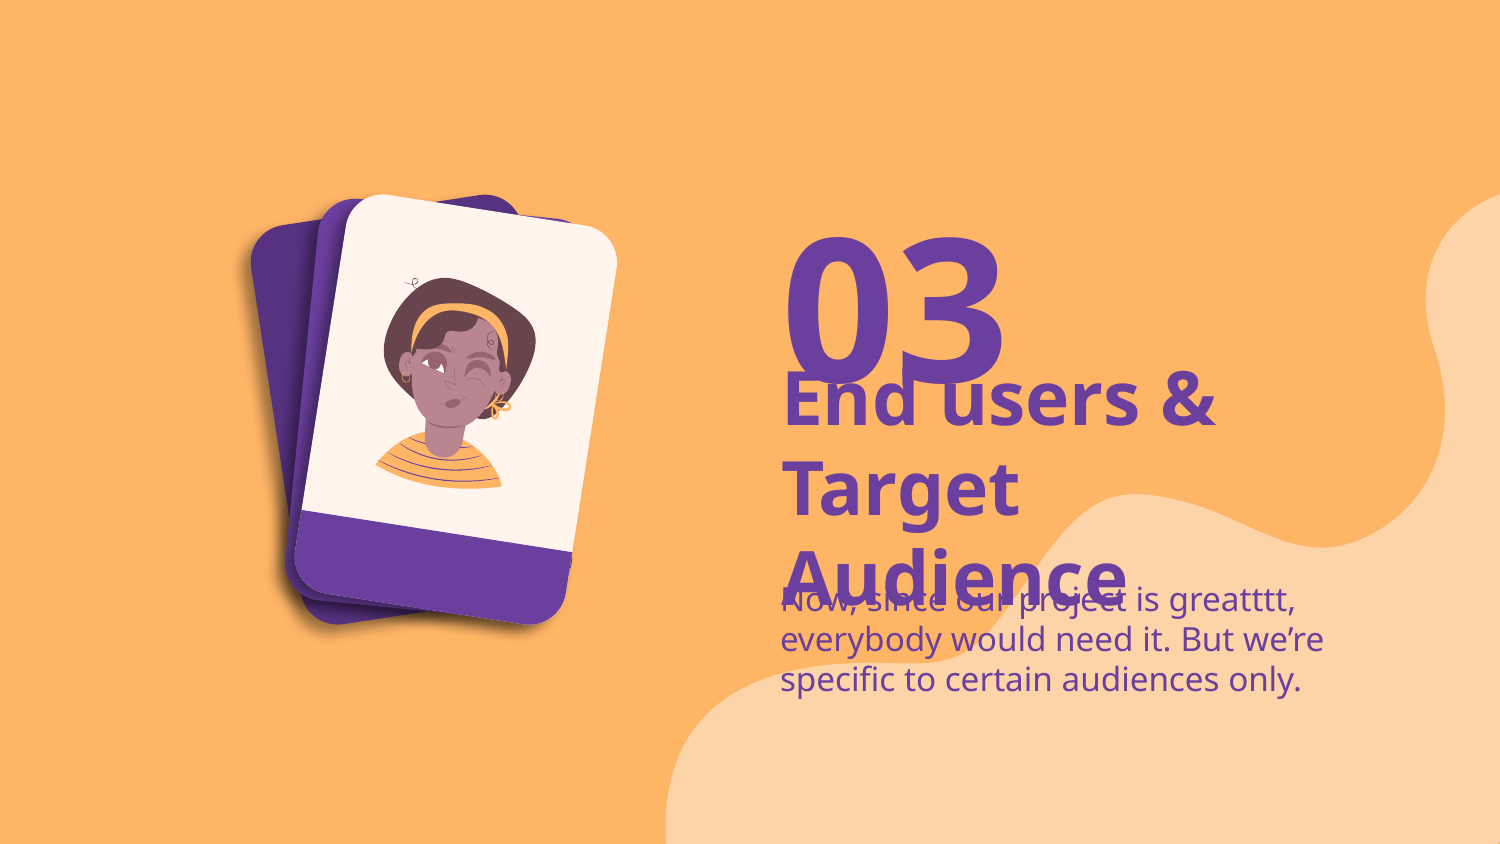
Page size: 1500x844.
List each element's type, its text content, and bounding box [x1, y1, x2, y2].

text_box [447, 194, 505, 200]
subtitle Now, since our project is greatttt, everybody would need it. But we’re specific to certain audiences only. [765, 563, 1384, 624]
text_box [250, 222, 303, 450]
title 03 [766, 223, 1383, 381]
title End users & Target Audience [766, 439, 1383, 532]
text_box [309, 201, 603, 618]
